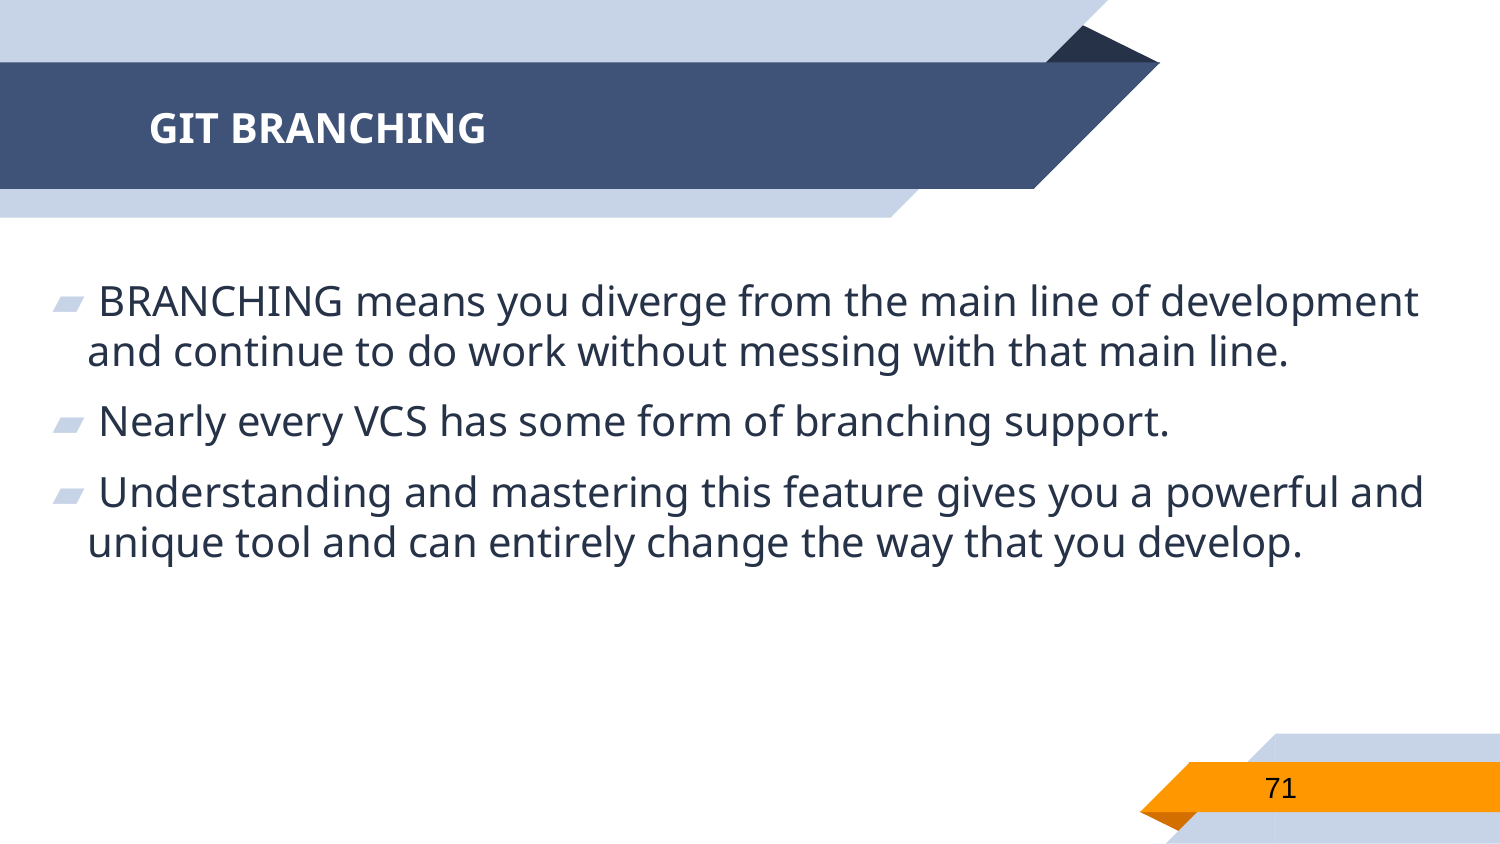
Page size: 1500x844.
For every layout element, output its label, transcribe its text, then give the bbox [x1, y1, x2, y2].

slide_number 71 [1249, 760, 1494, 813]
text_box BRANCHING means you diverge from the main line of development and continue to do work without messing with that main line. Nearly every VCS has some form of branching support. Understanding and mastering this feature gives you a powerful and unique tool and can entirely change the way that you develop. [37, 259, 1488, 707]
title GIT BRANCHING [133, 64, 1035, 190]
